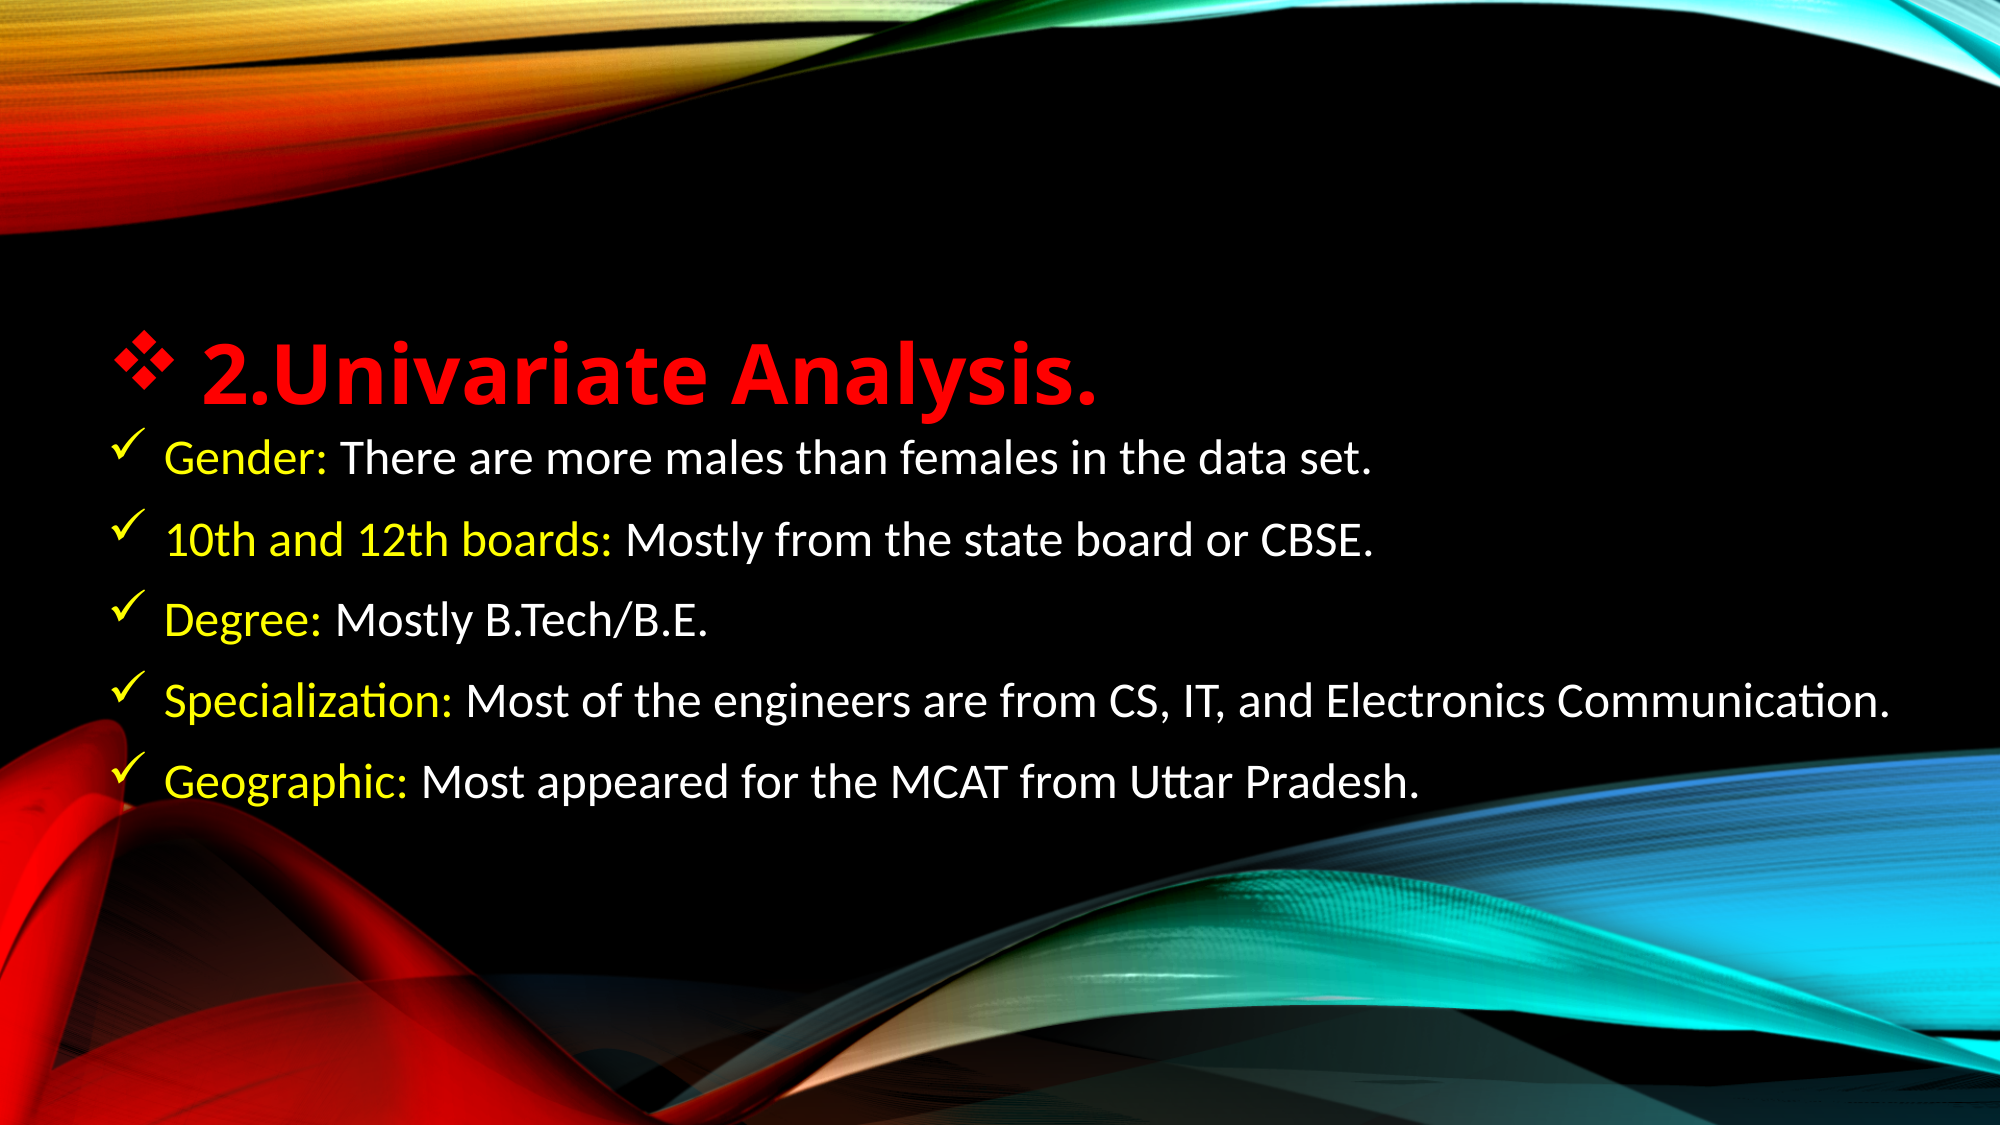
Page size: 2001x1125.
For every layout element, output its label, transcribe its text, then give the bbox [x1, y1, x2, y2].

picture [0, 717, 2000, 1125]
picture [0, 0, 2000, 237]
text_box 2.Univariate Analysis. Gender: There are more males than females in the data set. 10th and 12th boards: Mostly from the state board or CBSE. Degree: Mostly B.Tech/B.E. Specialization: Most of the engineers are from CS, IT, and Electronics Communication. Geographic: Most appeared for the MCAT from Uttar Pradesh. [92, 306, 1908, 816]
